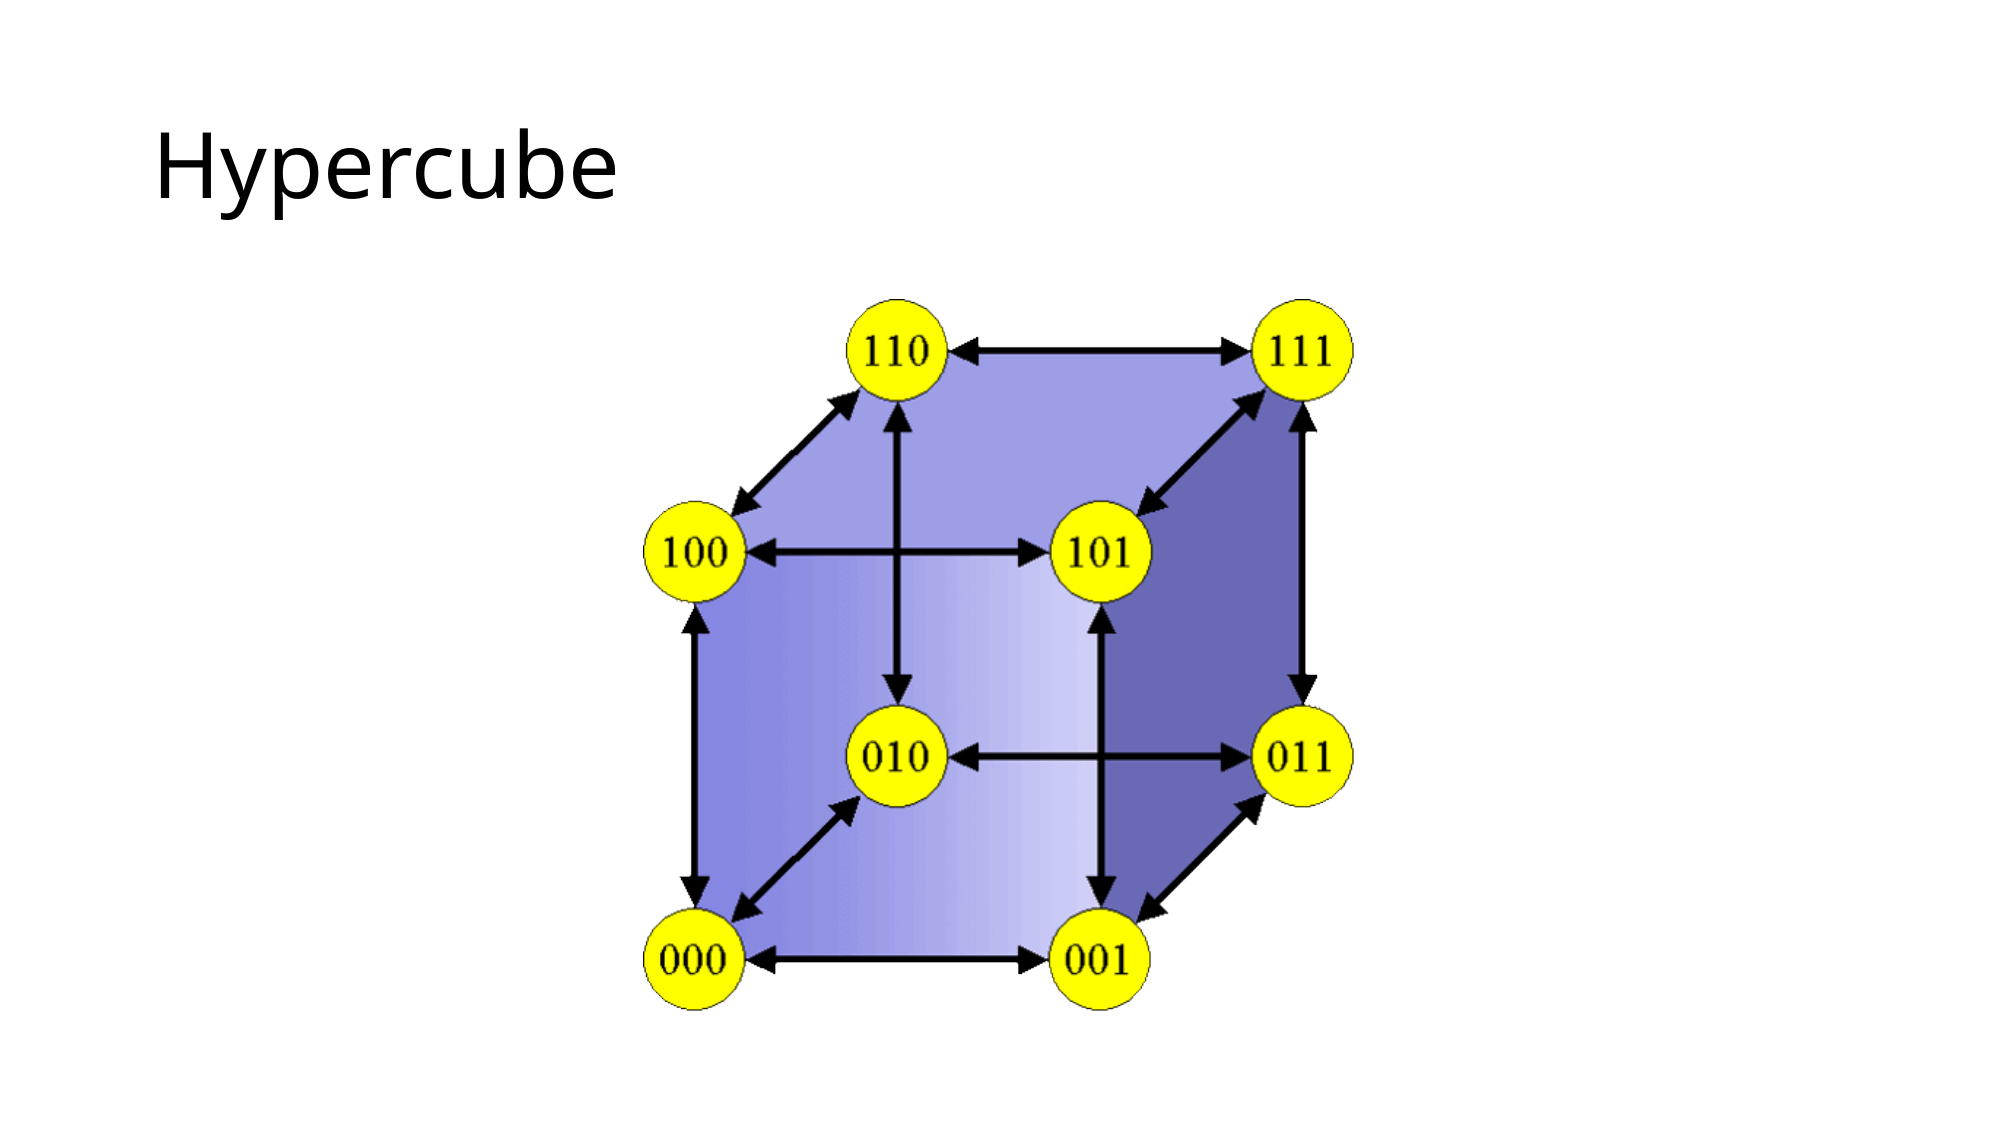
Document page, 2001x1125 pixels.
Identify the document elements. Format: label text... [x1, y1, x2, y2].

title Hypercube [137, 59, 1863, 278]
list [643, 299, 1357, 1014]
